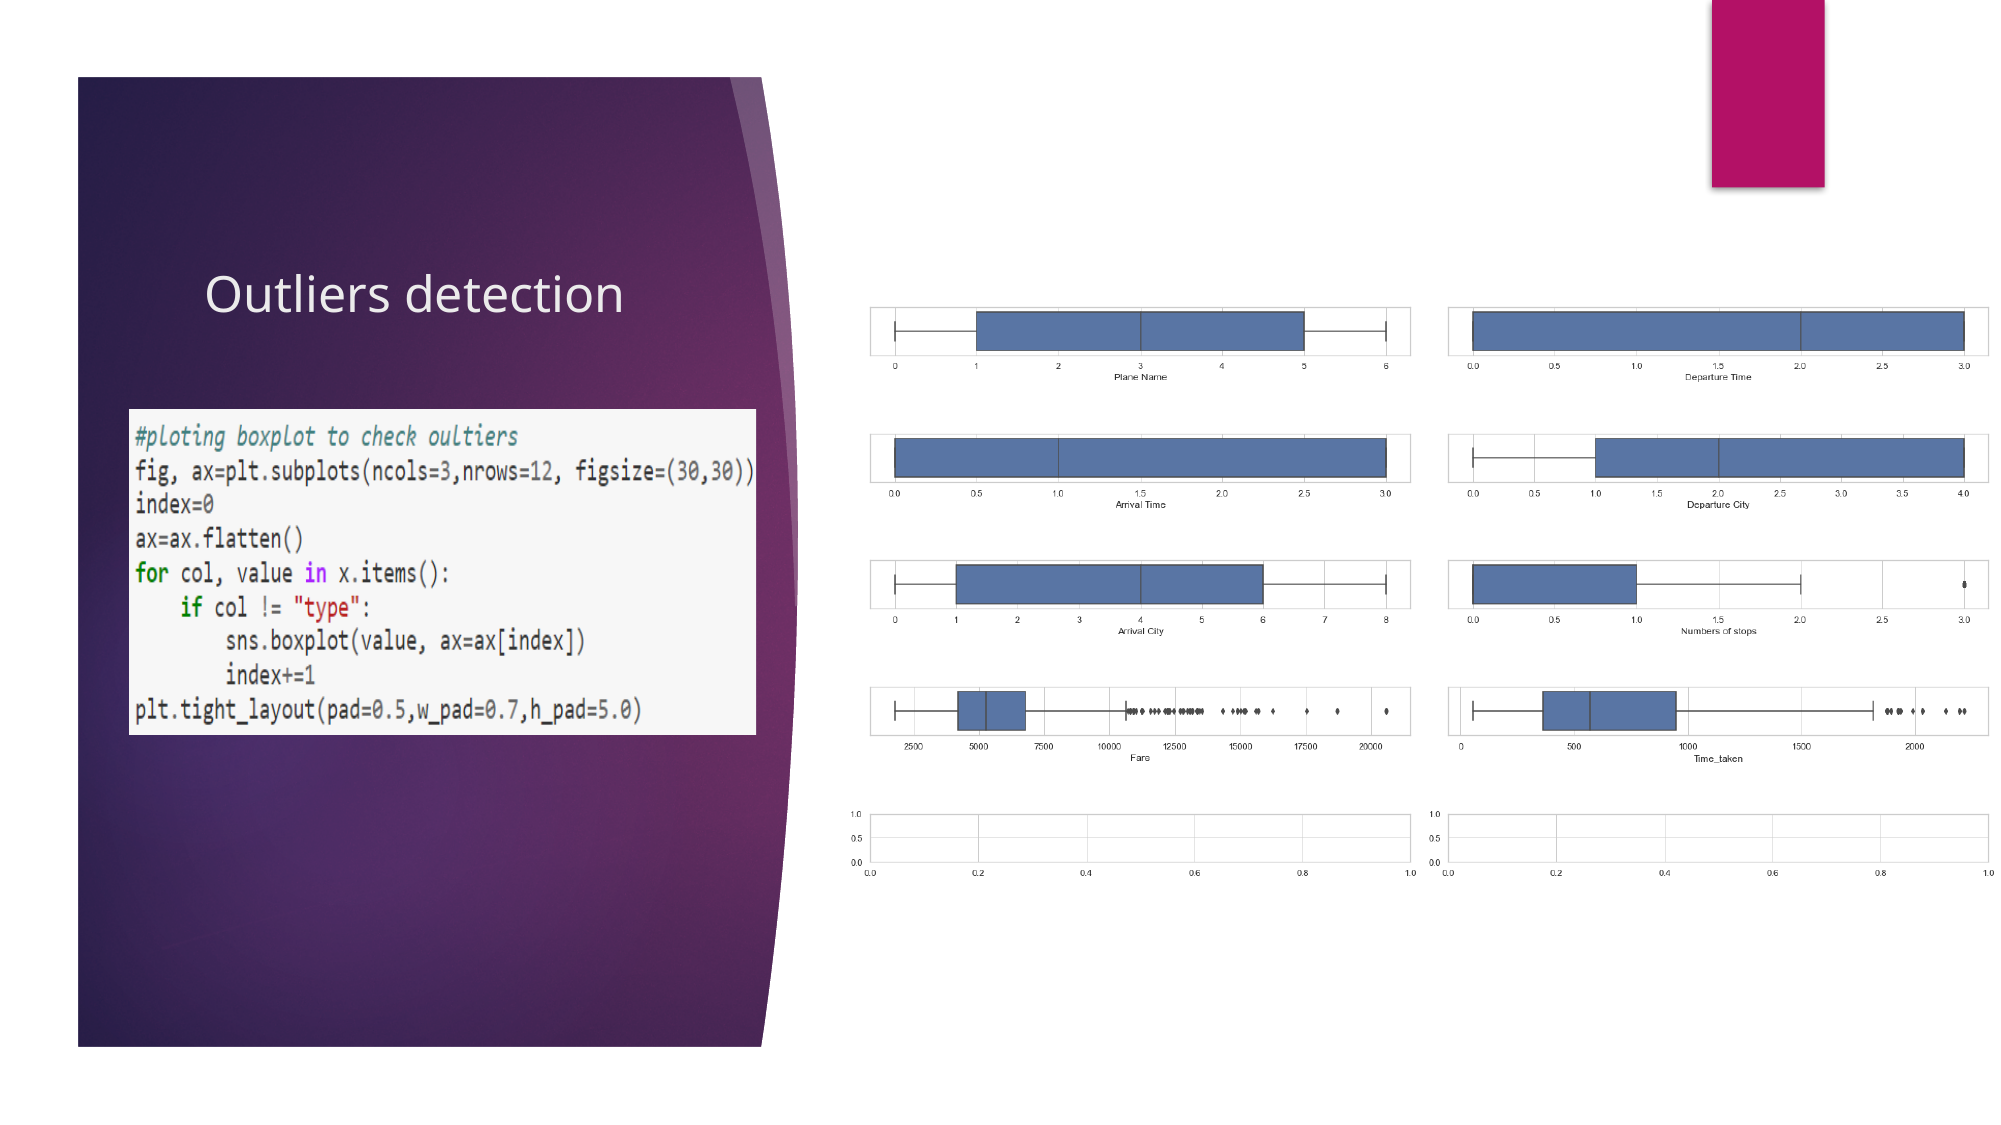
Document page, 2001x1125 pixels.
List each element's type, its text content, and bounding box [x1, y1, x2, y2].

title Outliers detection [189, 212, 648, 391]
picture [843, 301, 2000, 883]
picture [79, 78, 797, 1046]
